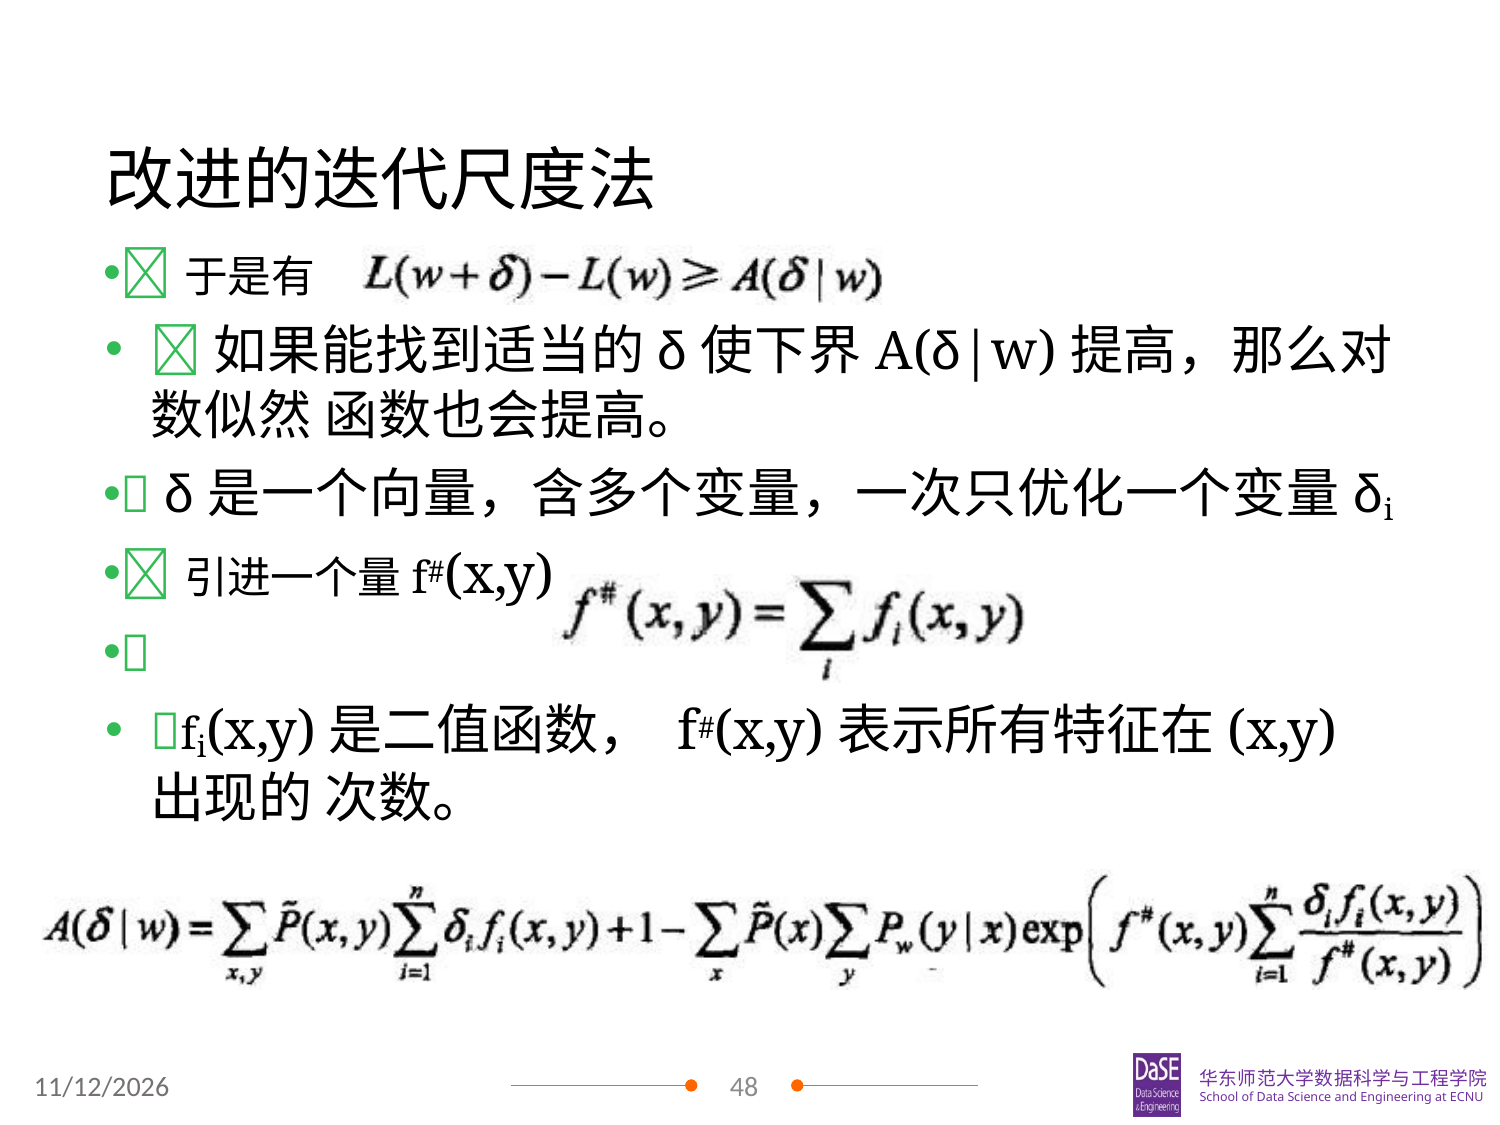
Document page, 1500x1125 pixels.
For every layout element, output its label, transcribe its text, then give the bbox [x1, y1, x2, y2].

text_box [41, 869, 1489, 990]
list 于是有 如果能找到适当的δ使下界A(δ|w)提高，那么对数似然 函数也会提高。  δ是一个向量，含多个变量，一次只优化一个变量δi 引进一个量f#(x,y),  fi(x,y)是二值函数， f#(x,y)表示所有特征在(x,y)出现的 次数。 [103, 241, 1397, 869]
title 改进的迭代尺度法 [103, 0, 1397, 241]
picture [1133, 1053, 1181, 1117]
text_box [362, 245, 886, 305]
text_box [551, 574, 1025, 683]
